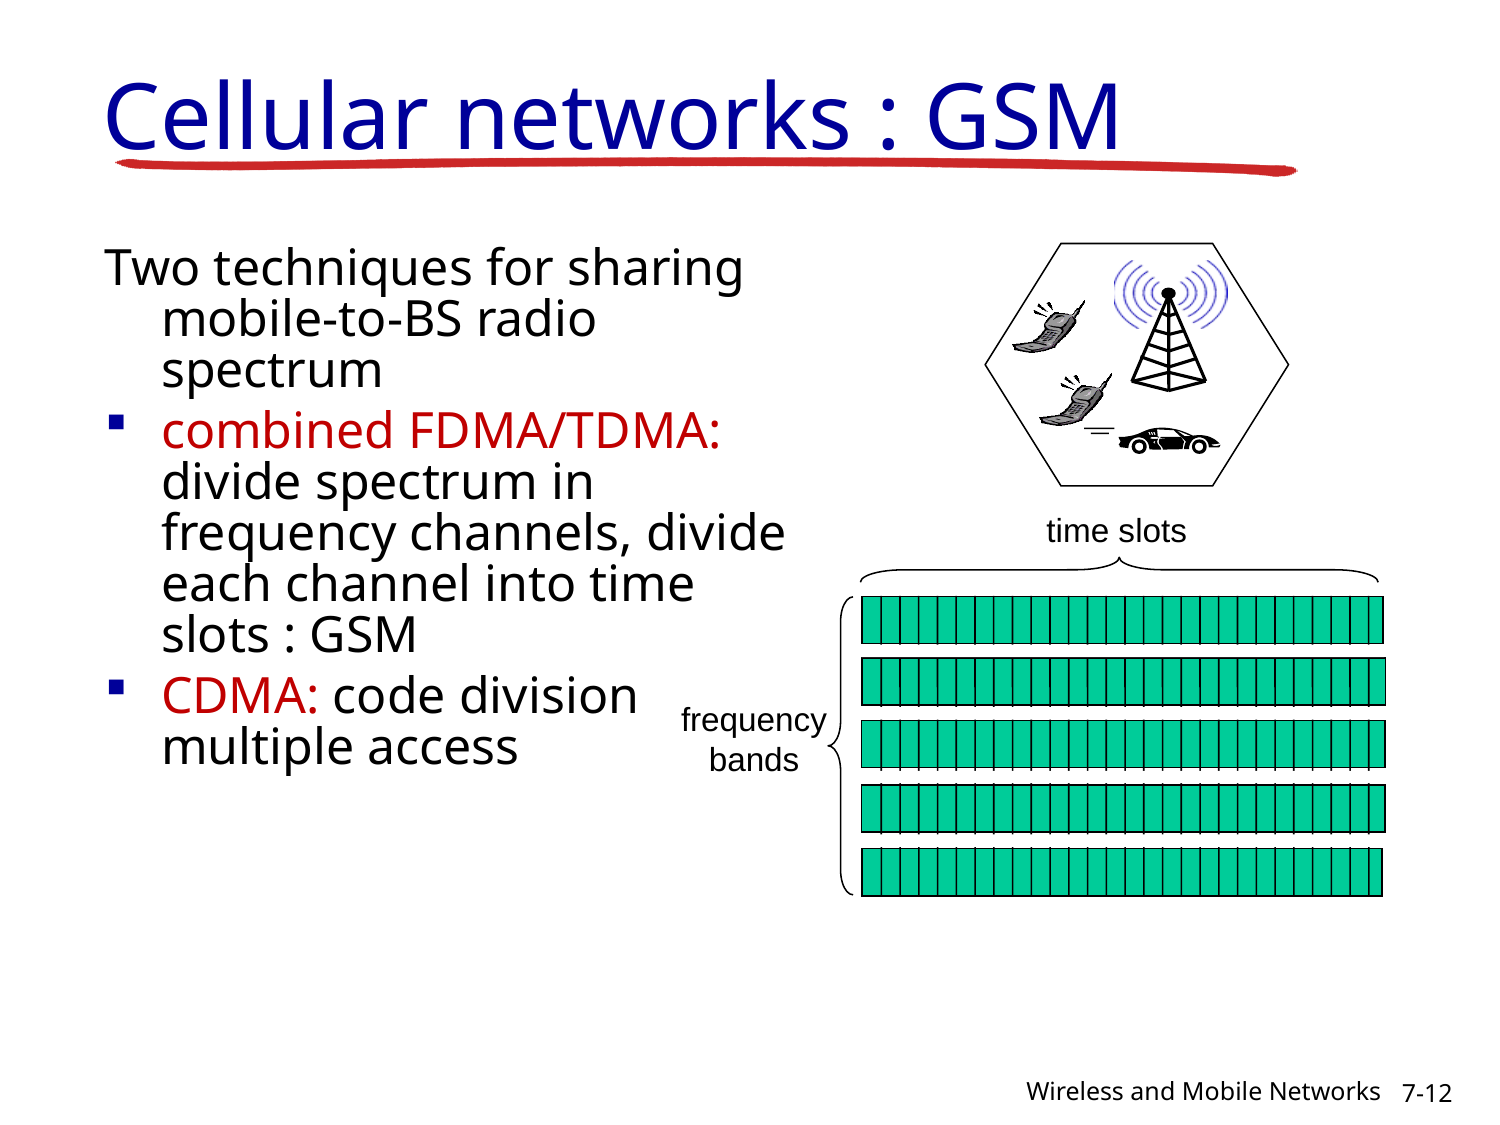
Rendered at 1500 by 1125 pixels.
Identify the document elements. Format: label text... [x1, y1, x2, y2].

title Cellular networks : GSM [87, 19, 1363, 207]
picture [1039, 372, 1113, 426]
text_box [1083, 423, 1221, 455]
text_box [1113, 260, 1228, 391]
list Two techniques for sharing mobile-to-BS radio spectrum combined FDMA/TDMA: divide spectrum in frequency channels, divide each channel into time slots : GSM CDMA: code division multiple access [89, 237, 818, 1000]
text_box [665, 501, 1386, 898]
text_box [985, 243, 1289, 486]
picture [1011, 300, 1085, 354]
picture [110, 152, 1311, 182]
slide_number 7-12 [1387, 1069, 1500, 1115]
footer Wireless and Mobile Networks [960, 1067, 1404, 1110]
